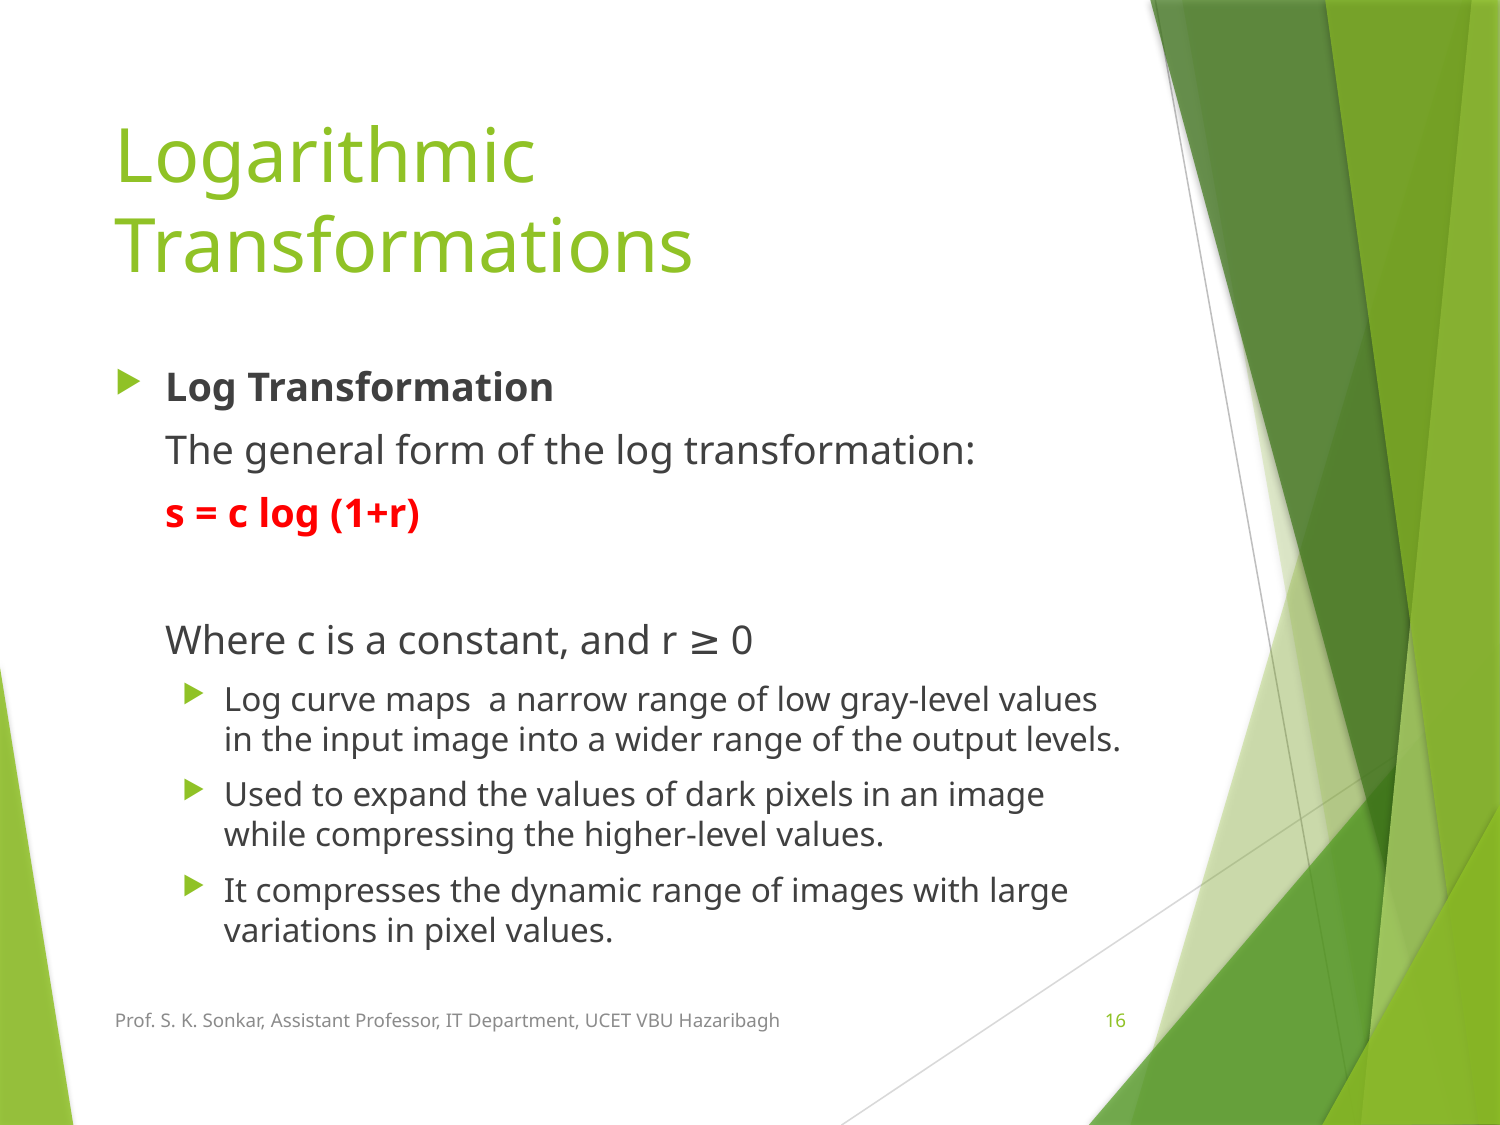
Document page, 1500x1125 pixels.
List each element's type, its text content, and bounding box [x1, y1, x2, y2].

slide_number 16 [1057, 991, 1142, 1051]
footer Prof. S. K. Sonkar, Assistant Professor, IT Department, UCET VBU Hazaribagh [99, 991, 859, 1051]
list Log Transformation The general form of the log transformation: s = c log (1+r) Where c is a constant, and r ≥ 0 Log curve maps a narrow range of low gray-level values in the input image into a wider range of the output levels. Used to expand the values of dark pixels in an image while compressing the higher-level values. It compresses the dynamic range of images with large variations in pixel values. [99, 354, 1142, 992]
title Logarithmic Transformations [99, 99, 1142, 317]
